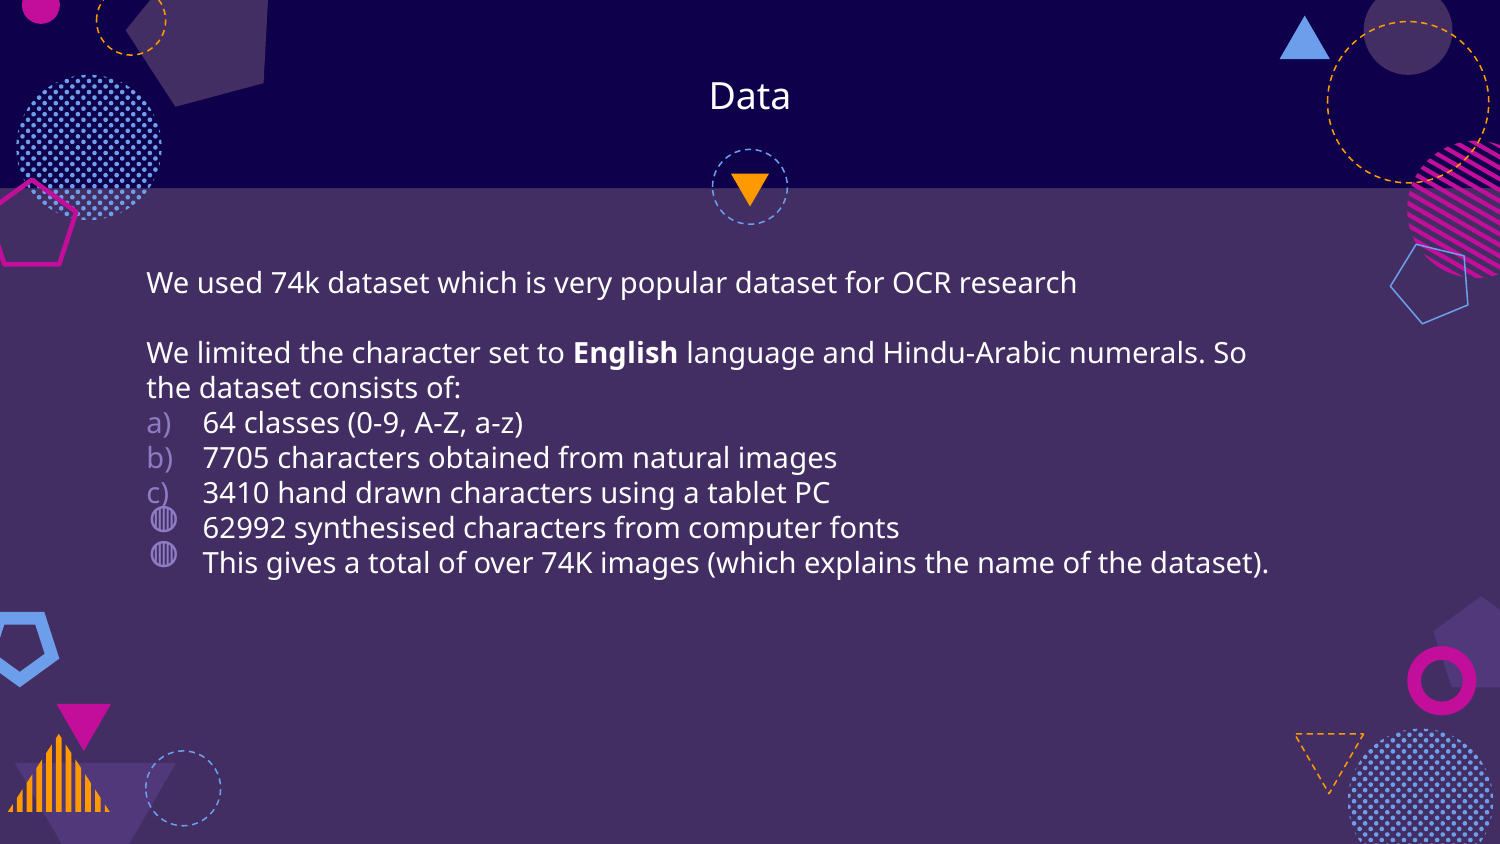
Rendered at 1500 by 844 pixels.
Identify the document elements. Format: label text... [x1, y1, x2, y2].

title Data [335, 0, 1165, 189]
list We used 74k dataset which is very popular dataset for OCR research We limited the character set to English language and Hindu-Arabic numerals. So the dataset consists of: 64 classes (0-9, A-Z, a-z) 7705 characters obtained from natural images 3410 hand drawn characters using a tablet PC 62992 synthesised characters from computer fonts This gives a total of over 74K images (which explains the name of the dataset). [131, 249, 1312, 756]
